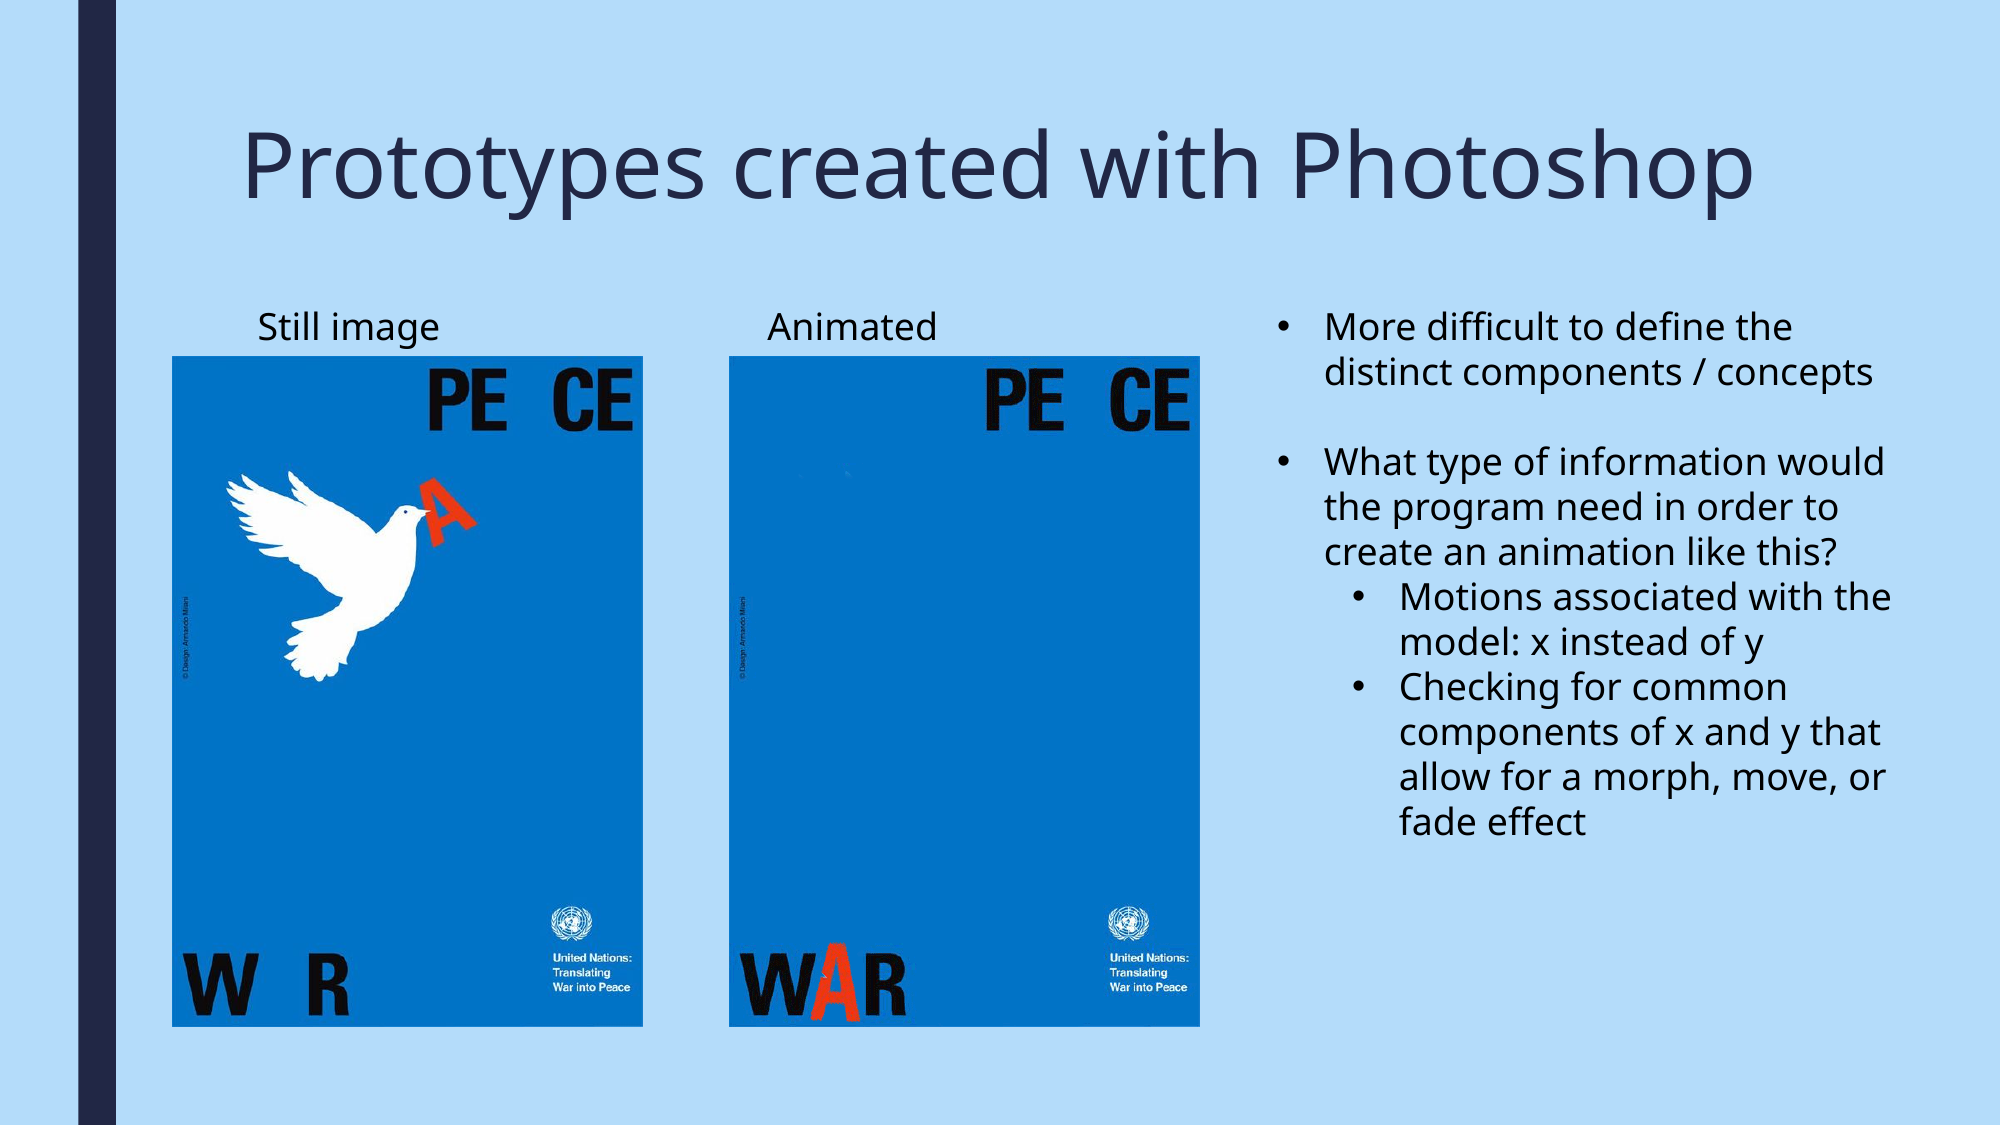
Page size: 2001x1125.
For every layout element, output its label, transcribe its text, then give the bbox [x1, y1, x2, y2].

title Prototypes created with Photoshop [225, 112, 1800, 357]
text_box Still image [243, 295, 712, 356]
text_box Animated [752, 295, 1222, 356]
text_box More difficult to define the distinct components / concepts What type of information would the program need in order to create an animation like this? Motions associated with the model: x instead of y Checking for common components of x and y that allow for a morph, move, or fade effect [1262, 295, 1938, 986]
picture [729, 356, 1200, 1027]
picture [172, 356, 643, 1027]
